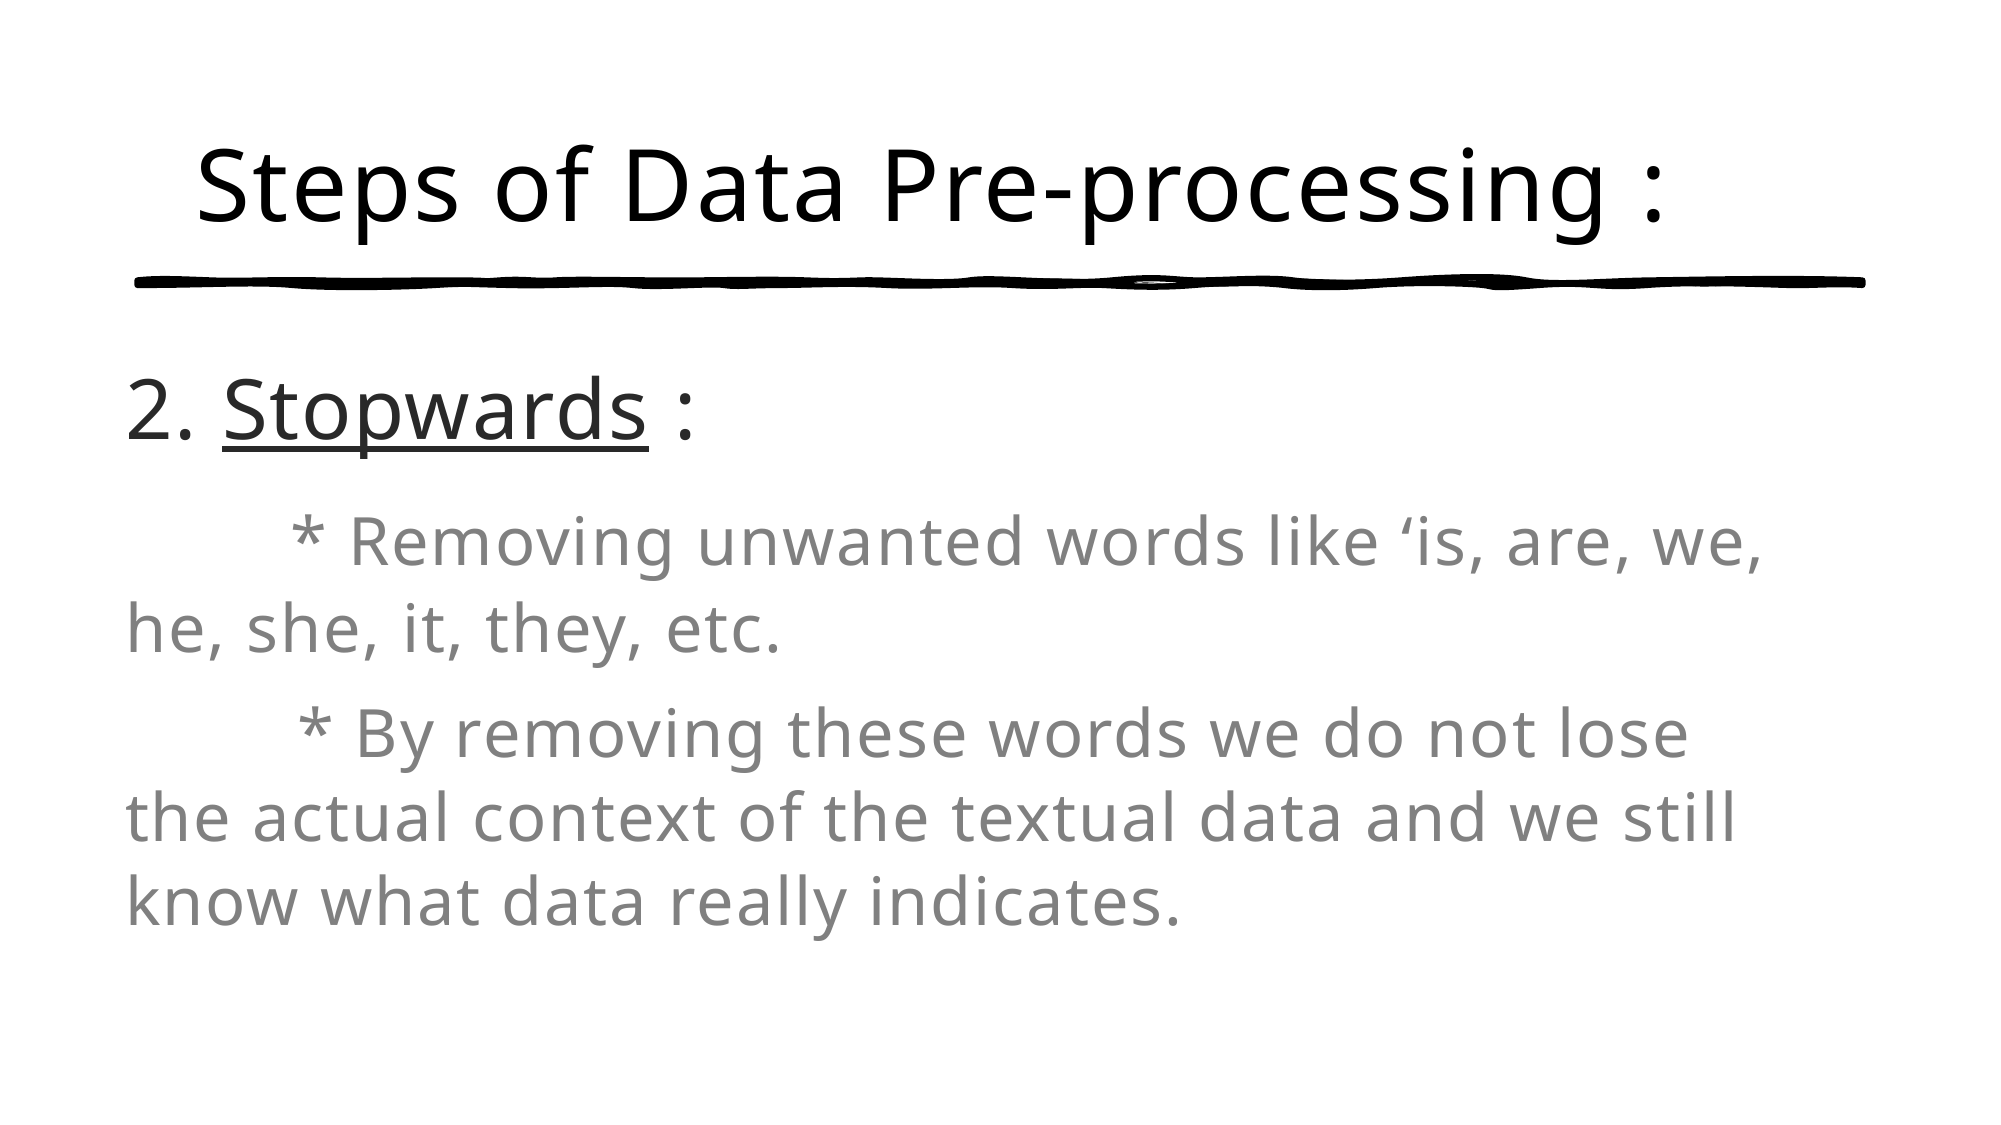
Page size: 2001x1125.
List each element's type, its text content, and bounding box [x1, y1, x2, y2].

list 2. Stopwards : * Removing unwanted words like ‘is, are, we, he, she, it, they, etc. * By removing these words we do not lose the actual context of the textual data and we still know what data really indicates. [106, 333, 1832, 1058]
title Steps of Data Pre-processing : [177, 67, 1903, 286]
